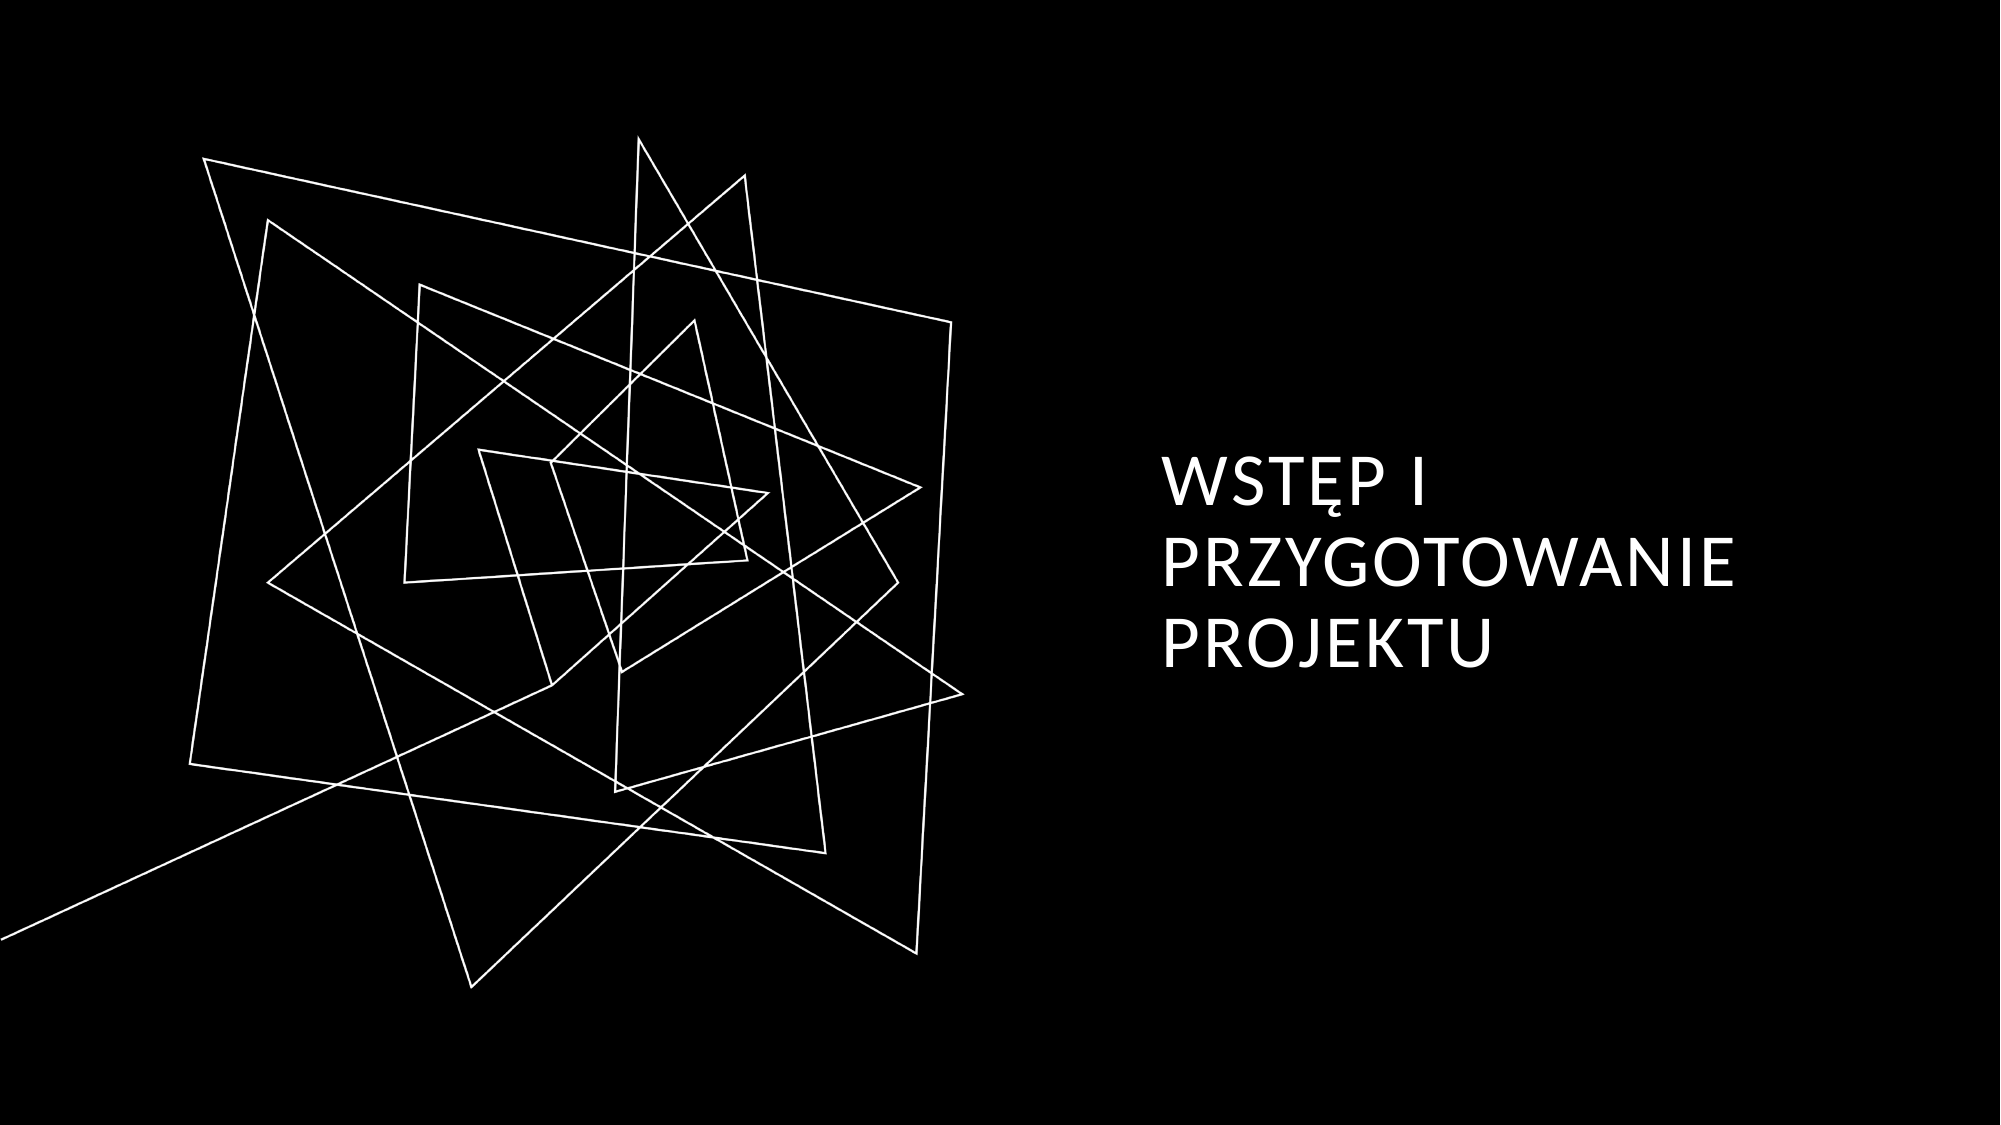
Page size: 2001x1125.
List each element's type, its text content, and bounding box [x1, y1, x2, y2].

title Wstęp i przygotowanie projektu [1146, 421, 1833, 704]
picture [0, 135, 965, 989]
